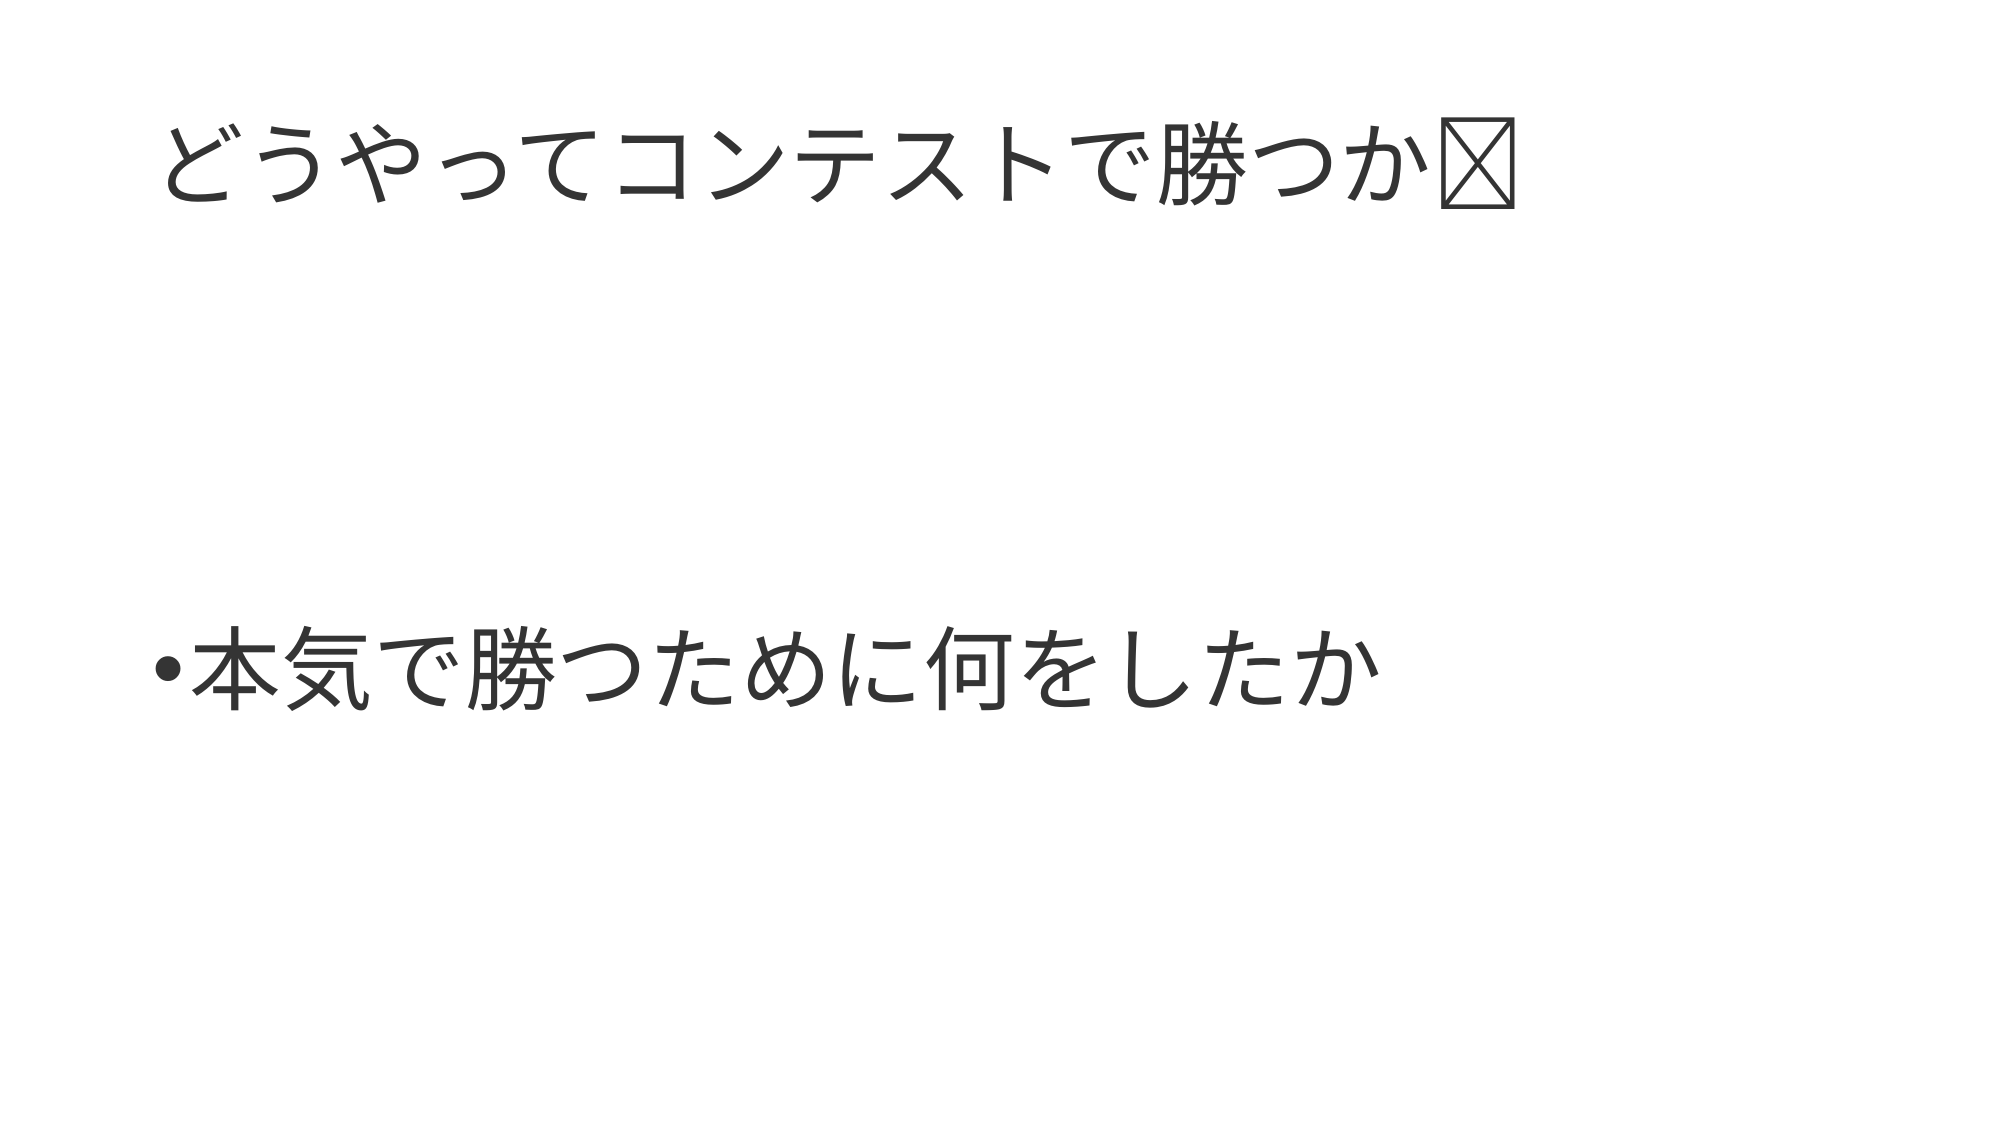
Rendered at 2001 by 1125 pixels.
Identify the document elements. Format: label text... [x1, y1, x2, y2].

title どうやってコンテストで勝つか👊 [137, 59, 1863, 278]
list 本気で勝つために何をしたか [137, 299, 1863, 1014]
